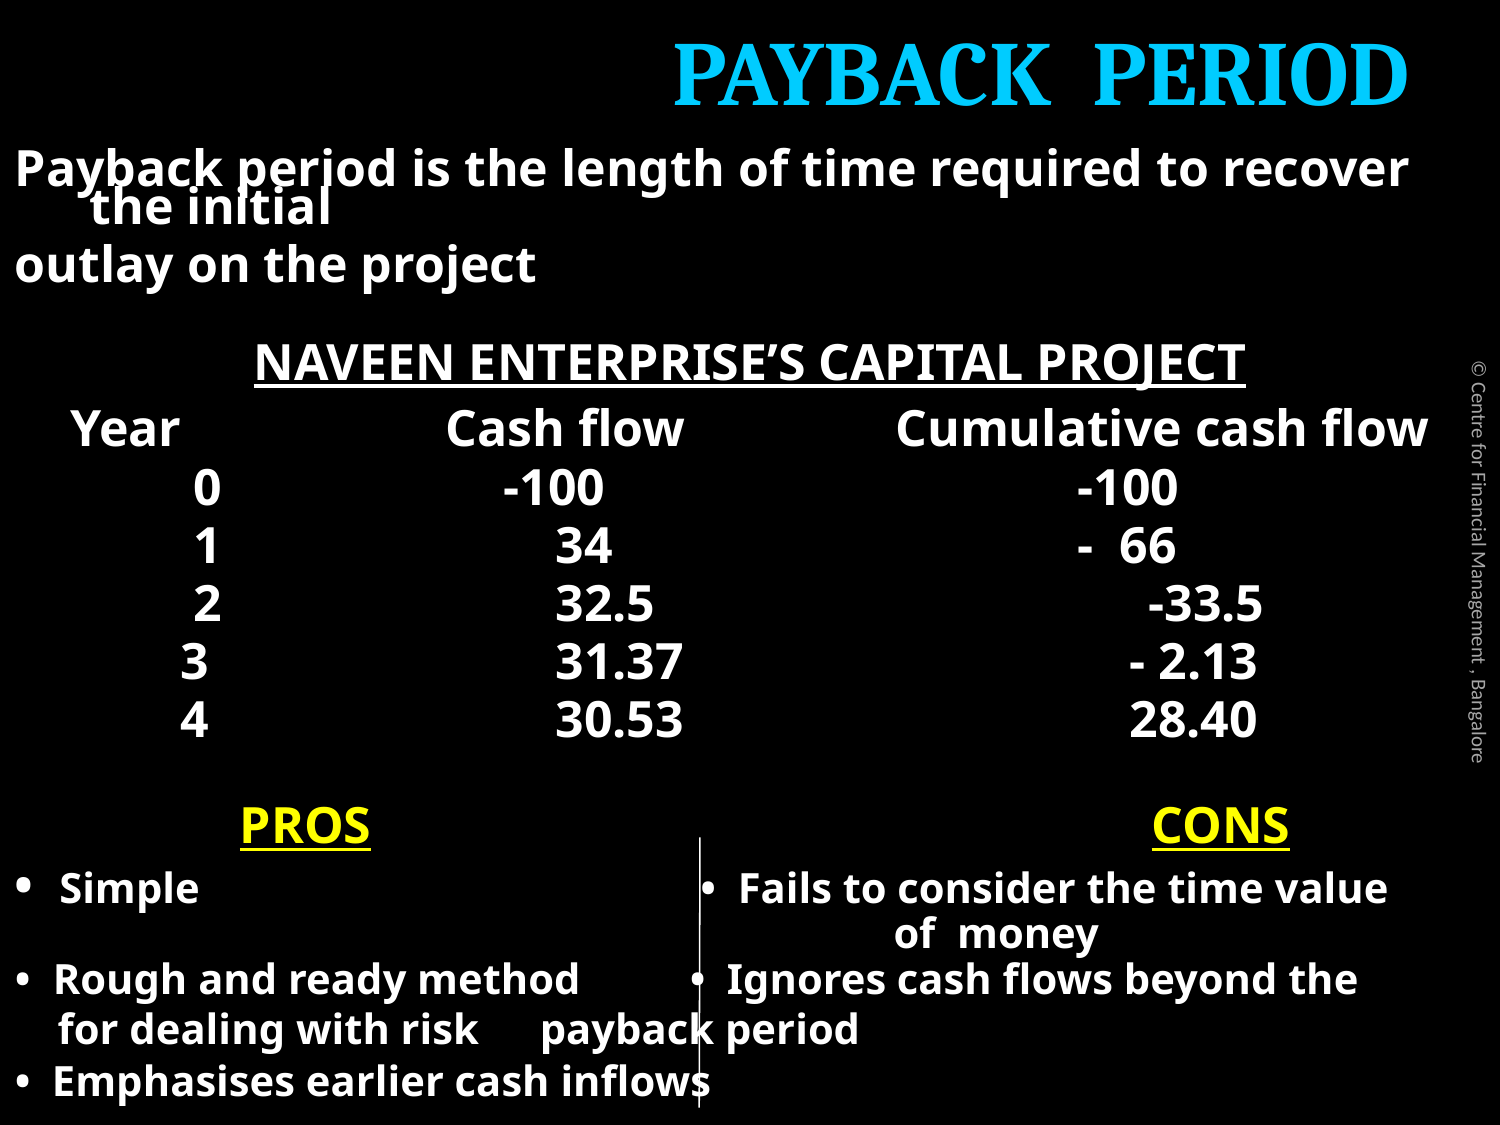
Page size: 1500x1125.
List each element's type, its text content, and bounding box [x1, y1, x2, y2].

title PAYBACK PERIOD [75, 0, 1425, 112]
text_box Payback period is the length of time required to recover the initial outlay on the project NAVEEN ENTERPRISE’S CAPITAL PROJECT Year Cash flow Cumulative cash flow 0 -100 -100 1 34 - 66 2 32.5 -33.5 3 31.37 - 2.13 4 30.53 28.40 PROS CONS • Simple • Fails to consider the time value of money • Rough and ready method • Ignores cash flows beyond the for dealing with risk payback period • Emphasises earlier cash inflows [0, 112, 1500, 1109]
